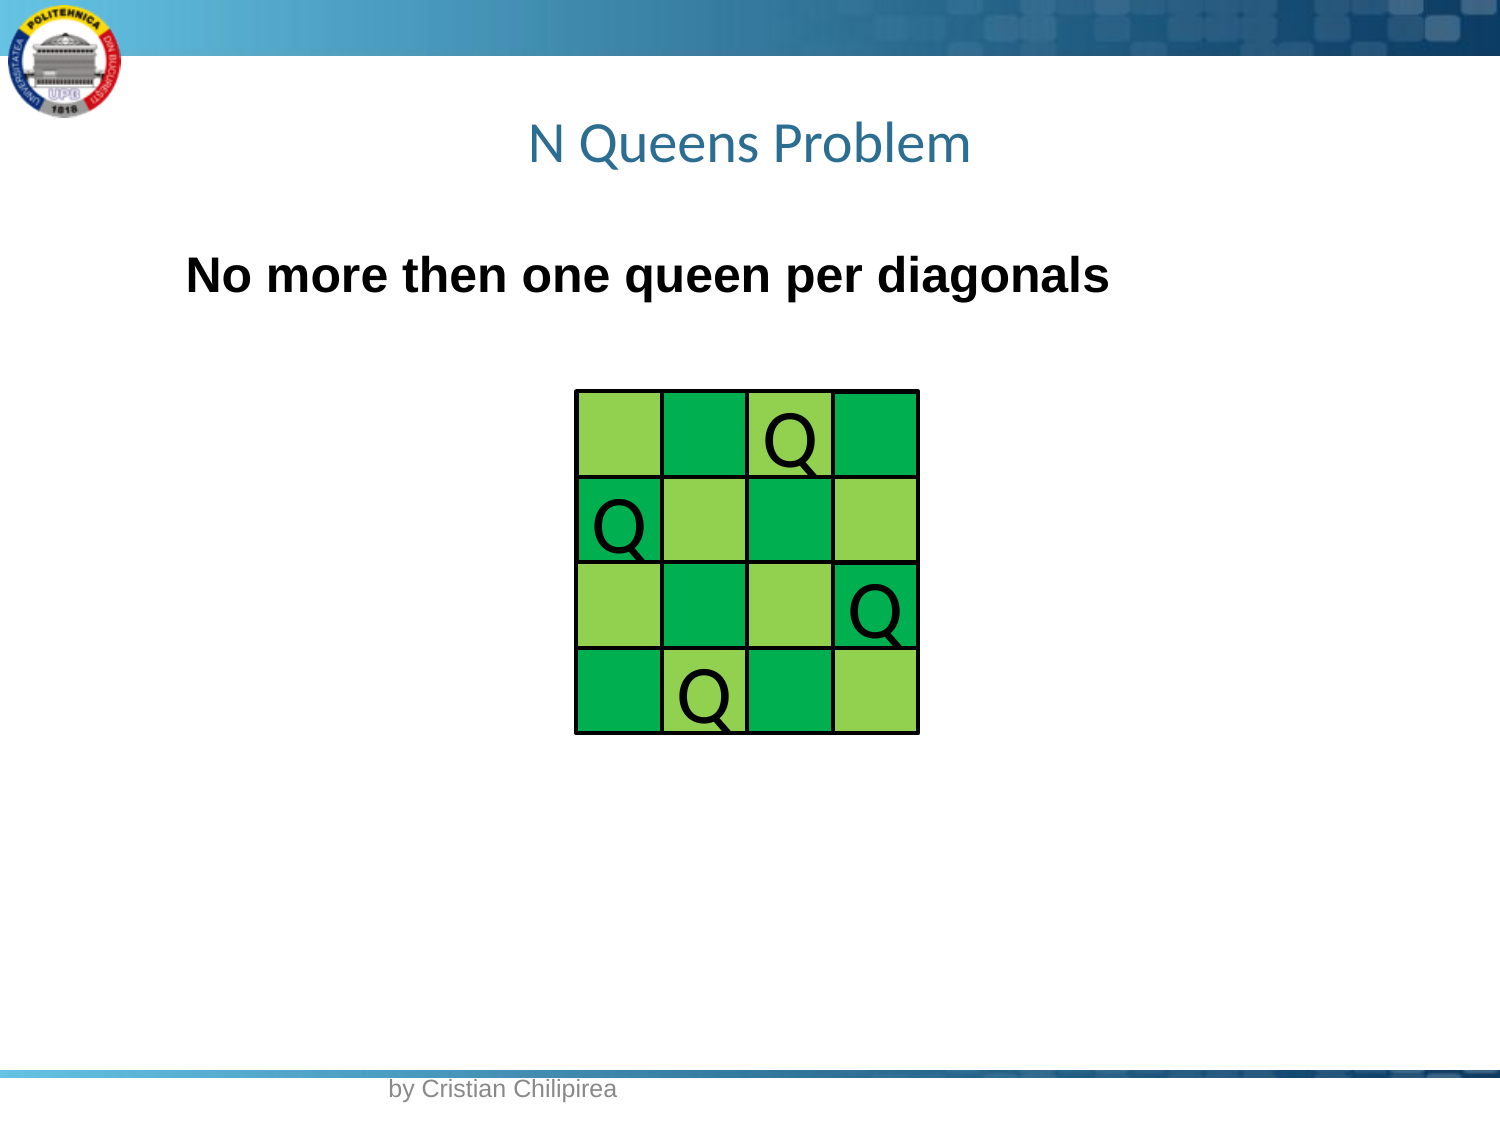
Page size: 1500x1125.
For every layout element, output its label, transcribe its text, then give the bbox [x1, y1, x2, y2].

text_box [831, 646, 920, 735]
text_box [745, 560, 831, 646]
text_box [574, 560, 660, 646]
text_box [574, 646, 660, 735]
text_box [660, 560, 745, 646]
text_box [745, 646, 831, 735]
text_box [831, 475, 920, 560]
picture [0, 0, 1500, 118]
text_box Q [831, 560, 920, 646]
title N Queens Problem [51, 102, 1449, 178]
picture [0, 1070, 1500, 1078]
text_box [831, 389, 920, 475]
text_box No more then one queen per diagonals [170, 235, 1126, 311]
text_box Q [660, 646, 745, 735]
text_box [660, 475, 745, 560]
footer by Cristian Chilipirea [373, 1074, 1127, 1111]
text_box [660, 389, 745, 475]
text_box [574, 389, 660, 475]
text_box Q [745, 389, 831, 475]
text_box Q [574, 475, 660, 560]
text_box [745, 475, 831, 560]
